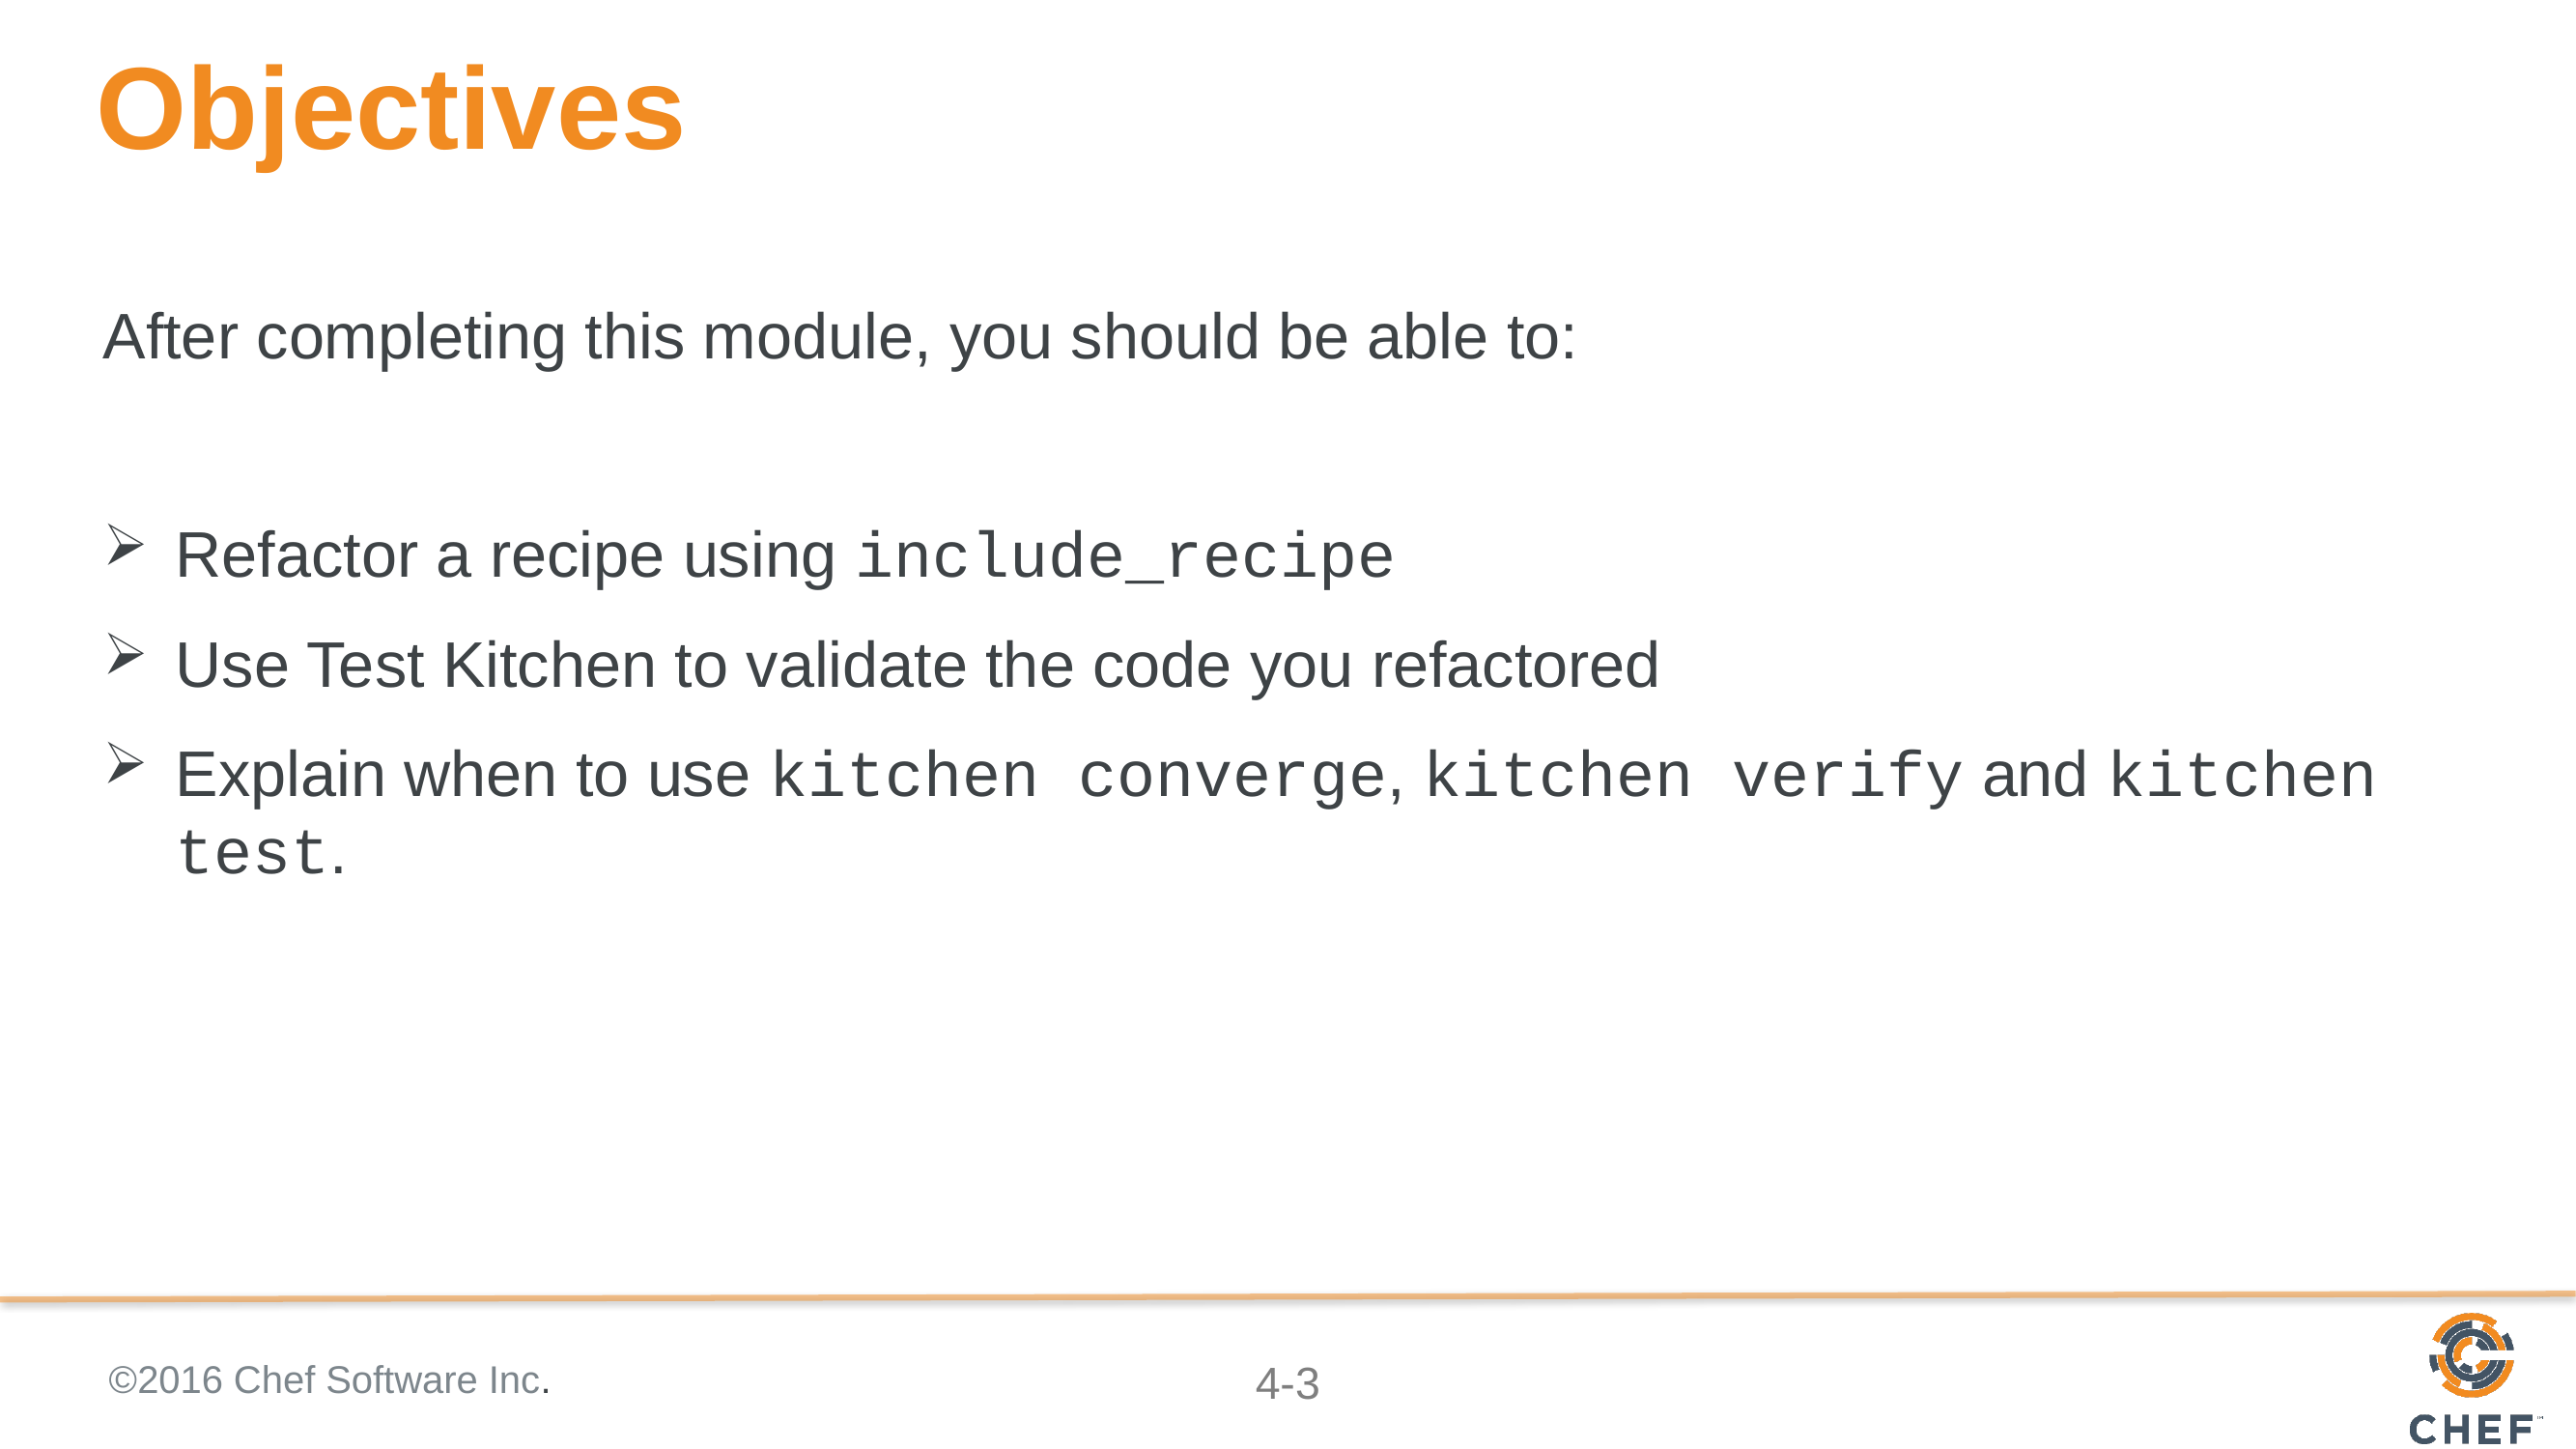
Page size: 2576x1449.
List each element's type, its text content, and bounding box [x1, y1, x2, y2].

picture [2399, 1297, 2551, 1449]
title Objectives [96, 48, 2463, 180]
list After completing this module, you should be able to: Refactor a recipe using include_recipe Use Test Kitchen to validate the code you refactored Explain when to use kitchen converge, kitchen verify and kitchen test. [102, 294, 2464, 1142]
